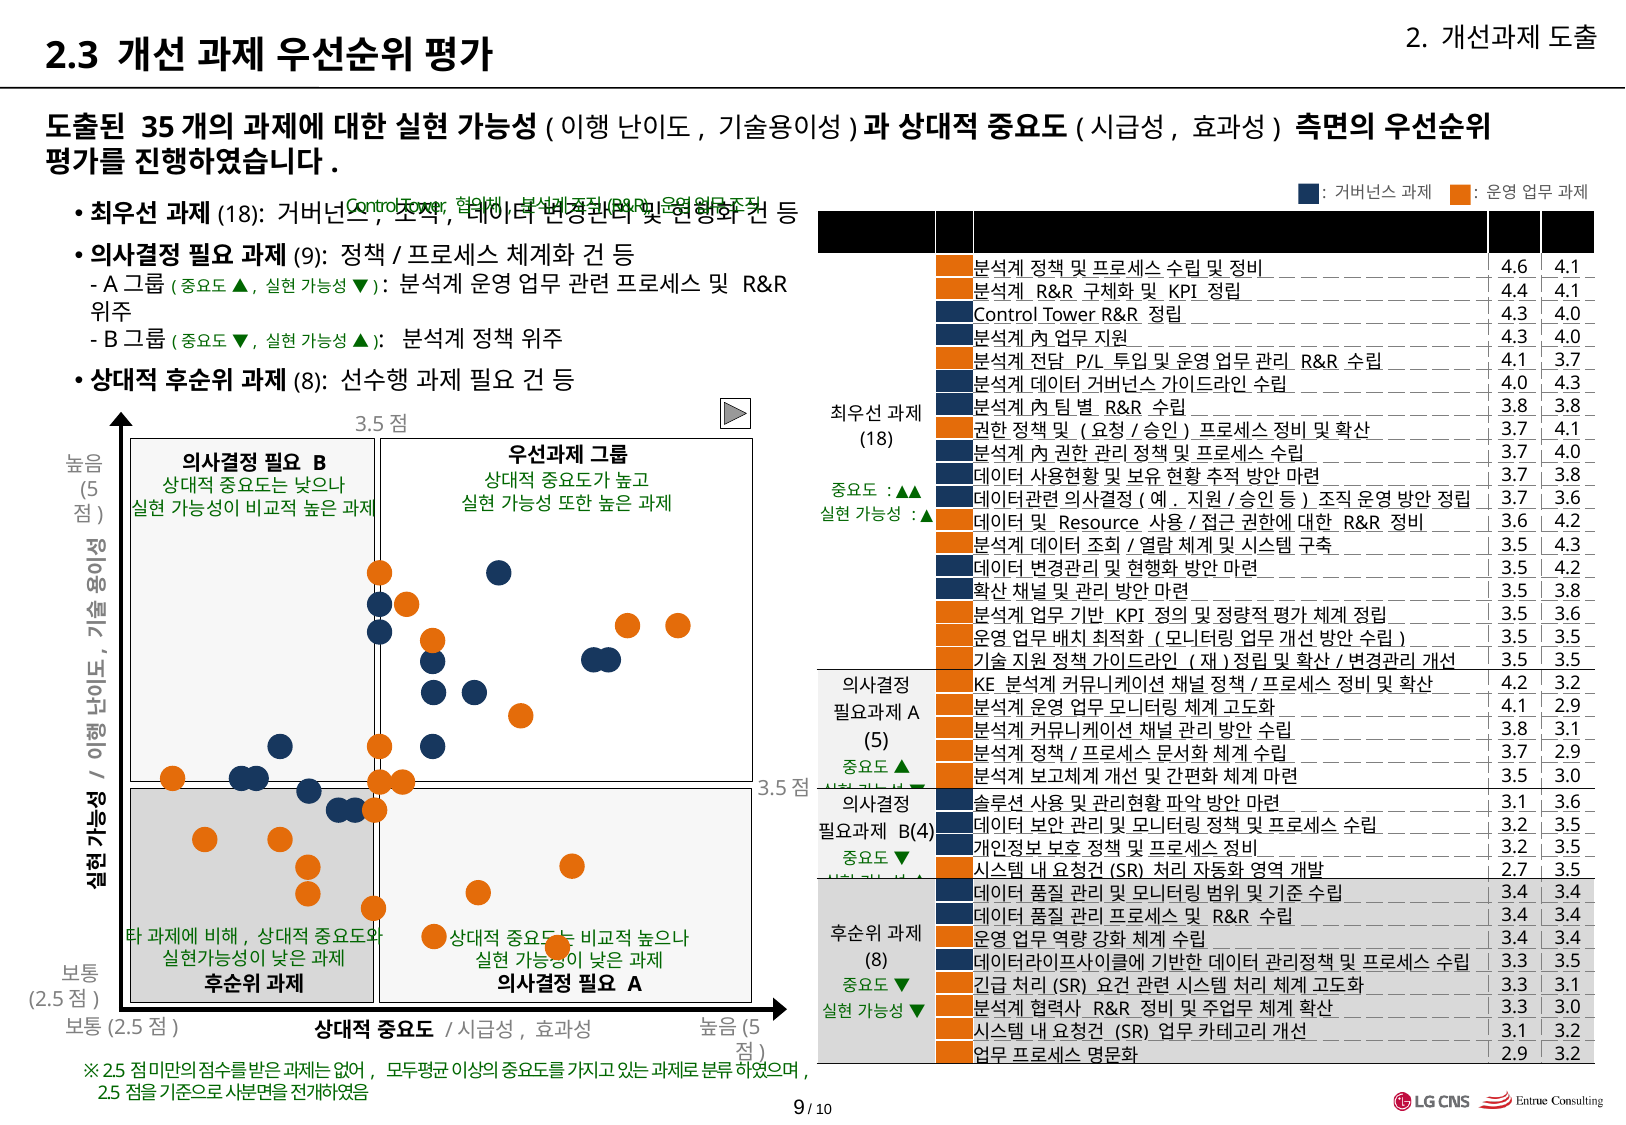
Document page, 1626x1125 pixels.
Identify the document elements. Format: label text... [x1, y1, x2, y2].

table_cell 13 [936, 789, 973, 810]
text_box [108, 434, 753, 1004]
table_cell 권한 정책 및 (요청/승인) 프로세스 정비 및 확산 [974, 416, 1488, 439]
table_cell 7 [936, 812, 973, 833]
table_cell 3.6 [1541, 600, 1594, 623]
table_cell 9 [936, 879, 973, 901]
table_cell 4.3 [1488, 323, 1541, 346]
table_cell 분석계 커뮤니케이션 채널 관리 방안 수립 [974, 716, 1488, 739]
table_cell 3.5 [1488, 762, 1541, 788]
table_cell 4.2 [1541, 554, 1594, 577]
list 도출된 35개의 과제에 대한 실현 가능성(이행 난이도, 기술용이성)과 상대적 중요도(시급성, 효과성) 측면의 우선순위 평가를 진행하였습니다. [44, 106, 1581, 160]
table_header 우선순위 [818, 213, 935, 253]
table_cell 분석계 전담 P/L 투입 및 운영 업무 관리 R&R 수립 [974, 346, 1488, 369]
table_cell 데이터 품질 관리 프로세스 및 R&R 수립 [974, 902, 1488, 925]
table_cell 4.0 [1541, 323, 1594, 346]
table_cell 4.1 [1488, 346, 1541, 369]
table_cell Control Tower R&R 정립 [974, 300, 1488, 323]
table_cell 3.7 [1541, 346, 1594, 369]
table_cell 데이터 보안 관리 및 모니터링 정책 및 프로세스 수립 [974, 811, 1488, 834]
table_cell 3.5 [1541, 948, 1594, 971]
table_cell 3.8 [1541, 577, 1594, 600]
table_cell 3.8 [1541, 393, 1594, 416]
table_cell 3.5 [1488, 577, 1541, 600]
table_cell 3.5 [1541, 811, 1594, 834]
table_cell 분석계 內 팀 별 R&R 수립 [974, 393, 1488, 416]
table_cell 데이터 품질 관리 및 모니터링 범위 및 기준 수립 [974, 879, 1488, 902]
table_cell 3.5 [1541, 856, 1594, 878]
table_cell 1 [936, 301, 973, 322]
table_cell 4.2 [1488, 670, 1541, 693]
table_cell 개인정보 보호 정책 및 프로세스 정비 [974, 834, 1488, 856]
table_cell 5 [936, 370, 973, 392]
table_cell 3 [936, 393, 973, 415]
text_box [1298, 174, 1447, 210]
picture [1387, 1084, 1476, 1116]
title 2.3 개선 과제 우선순위 평가 [44, 19, 847, 78]
table_cell 운영 업무 배치 최적화 (모니터링 업무 개선 방안 수립) [974, 623, 1488, 647]
table_cell 기술 지원 정책 가이드라인 (재)정립 및 확산/변경관리 개선 [974, 647, 1488, 669]
table_cell 4.1 [1541, 255, 1594, 277]
text_box 2. 개선과제 도출 [1295, 20, 1599, 77]
table_cell 4.6 [1488, 255, 1541, 277]
table_cell 3.2 [1541, 1017, 1594, 1040]
table_cell 4.1 [1541, 277, 1594, 300]
table_cell 30 [936, 972, 973, 993]
table_cell 분석계 內 권한 관리 정책 및 프로세스 수립 [974, 439, 1488, 462]
table_cell 3.2 [1541, 1040, 1594, 1063]
table_cell 2.9 [1541, 739, 1594, 762]
table_cell 분석계 협력사 R&R 정비 및 주업무 체계 확산 [974, 994, 1488, 1017]
table_cell 솔루션 사용 및 관리현황 파악 방안 마련 [974, 789, 1488, 811]
table_cell 3.5 [1488, 647, 1541, 669]
table_cell 3.2 [1488, 811, 1541, 834]
table_cell 3.3 [1488, 948, 1541, 971]
table_cell 4.0 [1541, 300, 1594, 323]
table_cell 4.3 [1541, 531, 1594, 554]
table_cell 3.5 [1488, 554, 1541, 577]
table_cell 3.5 [1488, 600, 1541, 623]
table_cell 15 [936, 578, 973, 599]
table_header No. [936, 213, 973, 253]
table_cell 3.0 [1541, 994, 1594, 1017]
table_cell 3.4 [1488, 879, 1541, 902]
table_cell 3.7 [1488, 739, 1541, 762]
table_cell 분석계 정책 및 프로세스 수립 및 정비 [974, 255, 1488, 277]
table_cell 3.0 [1541, 762, 1594, 788]
table_cell 의사결정 필요과제 B(4) 중요도 ▼ 실현 가능성 ▲ [830, 789, 935, 878]
table_cell 3.3 [1488, 971, 1541, 994]
table_cell 운영 업무 역량 강화 체계 수립 [974, 925, 1488, 948]
table_cell 시스템 내 요청건(SR) 처리 자동화 영역 개발 [974, 856, 1488, 878]
table_cell 8 [936, 834, 973, 855]
table_cell 4.3 [1541, 369, 1594, 393]
table_cell 분석계 업무 기반 KPI 정의 및 정량적 평가 체계 정립 [974, 600, 1488, 623]
table_cell 업무 프로세스 명문화 [974, 1040, 1488, 1063]
table_cell 26 [936, 1041, 973, 1063]
table_cell 21 [936, 763, 973, 788]
table_cell 27 [936, 926, 973, 947]
table_cell 3.6 [1488, 508, 1541, 531]
table_cell 3.1 [1488, 789, 1541, 811]
table_cell 분석계 데이터 거버넌스 가이드라인 수립 [974, 369, 1488, 393]
table_cell 3.4 [1541, 902, 1594, 925]
table_cell 12 [936, 440, 973, 461]
table_cell 33 [936, 417, 973, 438]
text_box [159, 559, 691, 961]
table_cell 31 [936, 1018, 973, 1039]
table_cell 3.5 [1541, 647, 1594, 669]
table_cell 17 [936, 278, 973, 299]
table_cell 6 [936, 949, 973, 970]
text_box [1449, 174, 1611, 210]
table_cell 3.1 [1541, 971, 1594, 994]
table_cell 3.5 [1488, 531, 1541, 554]
table_cell 의사결정 필요과제A (5) 중요도 ▲ 실현 가능성 ▼ [830, 670, 935, 788]
table_cell 4.3 [1488, 300, 1541, 323]
table_cell 3.4 [1541, 925, 1594, 948]
table_cell 4.0 [1541, 439, 1594, 462]
table_cell 3.2 [1488, 834, 1541, 856]
table_cell 시스템 내 요청건 (SR) 업무 카테고리 개선 [974, 1017, 1488, 1040]
table_cell 29 [936, 717, 973, 738]
table_cell 4.0 [1488, 369, 1541, 393]
table_cell 14 [936, 555, 973, 576]
table_cell 3.8 [1541, 462, 1594, 485]
table_cell 3.1 [1541, 716, 1594, 739]
table_cell 2.9 [1488, 1040, 1541, 1063]
table_cell 분석계 정책/프로세스 문서화 체계 수립 [974, 739, 1488, 762]
table_cell 3.7 [1488, 439, 1541, 462]
table_cell 긴급 처리(SR) 요건 관련 시스템 처리 체계 고도화 [974, 971, 1488, 994]
table_cell 3.6 [1541, 485, 1594, 508]
table_cell 3.7 [1488, 485, 1541, 508]
table_cell 11 [936, 463, 973, 484]
table_cell 3.3 [1488, 994, 1541, 1017]
table_cell 3.5 [1541, 834, 1594, 856]
table_cell 데이터 변경관리 및 현행화 방안 마련 [974, 554, 1488, 577]
table_cell 20 [936, 624, 973, 646]
table_cell 28 [936, 670, 973, 692]
table_cell 2.7 [1488, 856, 1541, 878]
table_cell 2.9 [1541, 693, 1594, 716]
table_cell 4.1 [1488, 693, 1541, 716]
text_box ※ 2.5점 미만의 점수를 받은 과제는 없어, 모두평균 이상의 중요도를 가지고 있는 과제로 분류 하였으며, 2.5점을 기준으로 사분면을 전개하였음 [67, 1058, 355, 1071]
table_cell 3.7 [1488, 462, 1541, 485]
table_cell 32 [936, 857, 973, 878]
table_cell 3.8 [1488, 716, 1541, 739]
table_cell 3.7 [1488, 416, 1541, 439]
table_cell KE 분석계 커뮤니케이션 채널 정책/프로세스 정비 및 확산 [974, 670, 1488, 693]
table_cell 4 [936, 486, 973, 507]
table_cell 4.4 [1488, 277, 1541, 300]
table_header 실현 가능성 [1542, 218, 1594, 253]
table_cell 후순위 과제 (8) 중요도 ▼ 실현 가능성 ▼ [818, 879, 935, 1063]
table_cell 3.1 [1488, 1017, 1541, 1040]
table_cell 4.1 [1541, 416, 1594, 439]
table_cell 18 [936, 347, 973, 369]
table_cell 3.4 [1488, 902, 1541, 925]
table_cell 데이터 사용현황 및 보유 현황 추적 방안 마련 [974, 462, 1488, 485]
table_cell 3.4 [1541, 879, 1594, 902]
table_cell 3.5 [1488, 623, 1541, 647]
table_cell 16 [936, 255, 973, 276]
table_cell 3.5 [1541, 623, 1594, 647]
table_cell 데이터관련 의사결정(예. 지원/승인 등) 조직 운영 방안 정립 [974, 485, 1488, 508]
table_cell 2 [936, 324, 973, 345]
table_cell 데이터라이프사이클에 기반한 데이터 관리정책 및 프로세스 수립 [974, 948, 1488, 971]
table_cell 3.4 [1488, 925, 1541, 948]
table_cell 4.2 [1541, 508, 1594, 531]
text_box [13, 402, 826, 1050]
table_cell 3.2 [1541, 670, 1594, 693]
table_header 과제명 [974, 213, 1487, 253]
table_cell 분석계 운영 업무 모니터링 체계 고도화 [974, 693, 1488, 716]
text_box Control Tower, 협의체, 분석계 조직(R&R), 운영 업무 조직 [329, 193, 617, 216]
table_cell 24 [936, 740, 973, 761]
table_cell 10 [936, 903, 973, 924]
table_cell 분석계 R&R 구체화 및 KPI 정립 [974, 277, 1488, 300]
table_cell 3.6 [1541, 789, 1594, 811]
table_cell 3.8 [1488, 393, 1541, 416]
table_cell 25 [936, 647, 973, 669]
table_cell 최우선 과제 (18) 중요도 : ▲▲ 실현 가능성 : ▲ [818, 255, 935, 669]
table_cell 35 [936, 532, 973, 553]
table_cell 데이터 및 Resource 사용/접근 권한에 대한 R&R 정비 [974, 508, 1488, 531]
table_header 중요도 [1489, 218, 1540, 253]
picture [1478, 1090, 1603, 1109]
table_cell 확산 채널 및 관리 방안 마련 [974, 577, 1488, 600]
table_cell 분석계 보고체계 개선 및 간편화 체계 마련 [974, 762, 1488, 788]
table_cell 분석계 데이터 조회/열람 체계 및 시스템 구축 [974, 531, 1488, 554]
table_cell 23 [936, 601, 973, 623]
table_cell 분석계 內 업무 지원 [974, 323, 1488, 346]
table_cell 19 [936, 995, 973, 1016]
table_cell 22 [936, 694, 973, 715]
table_cell 34 [936, 509, 973, 530]
